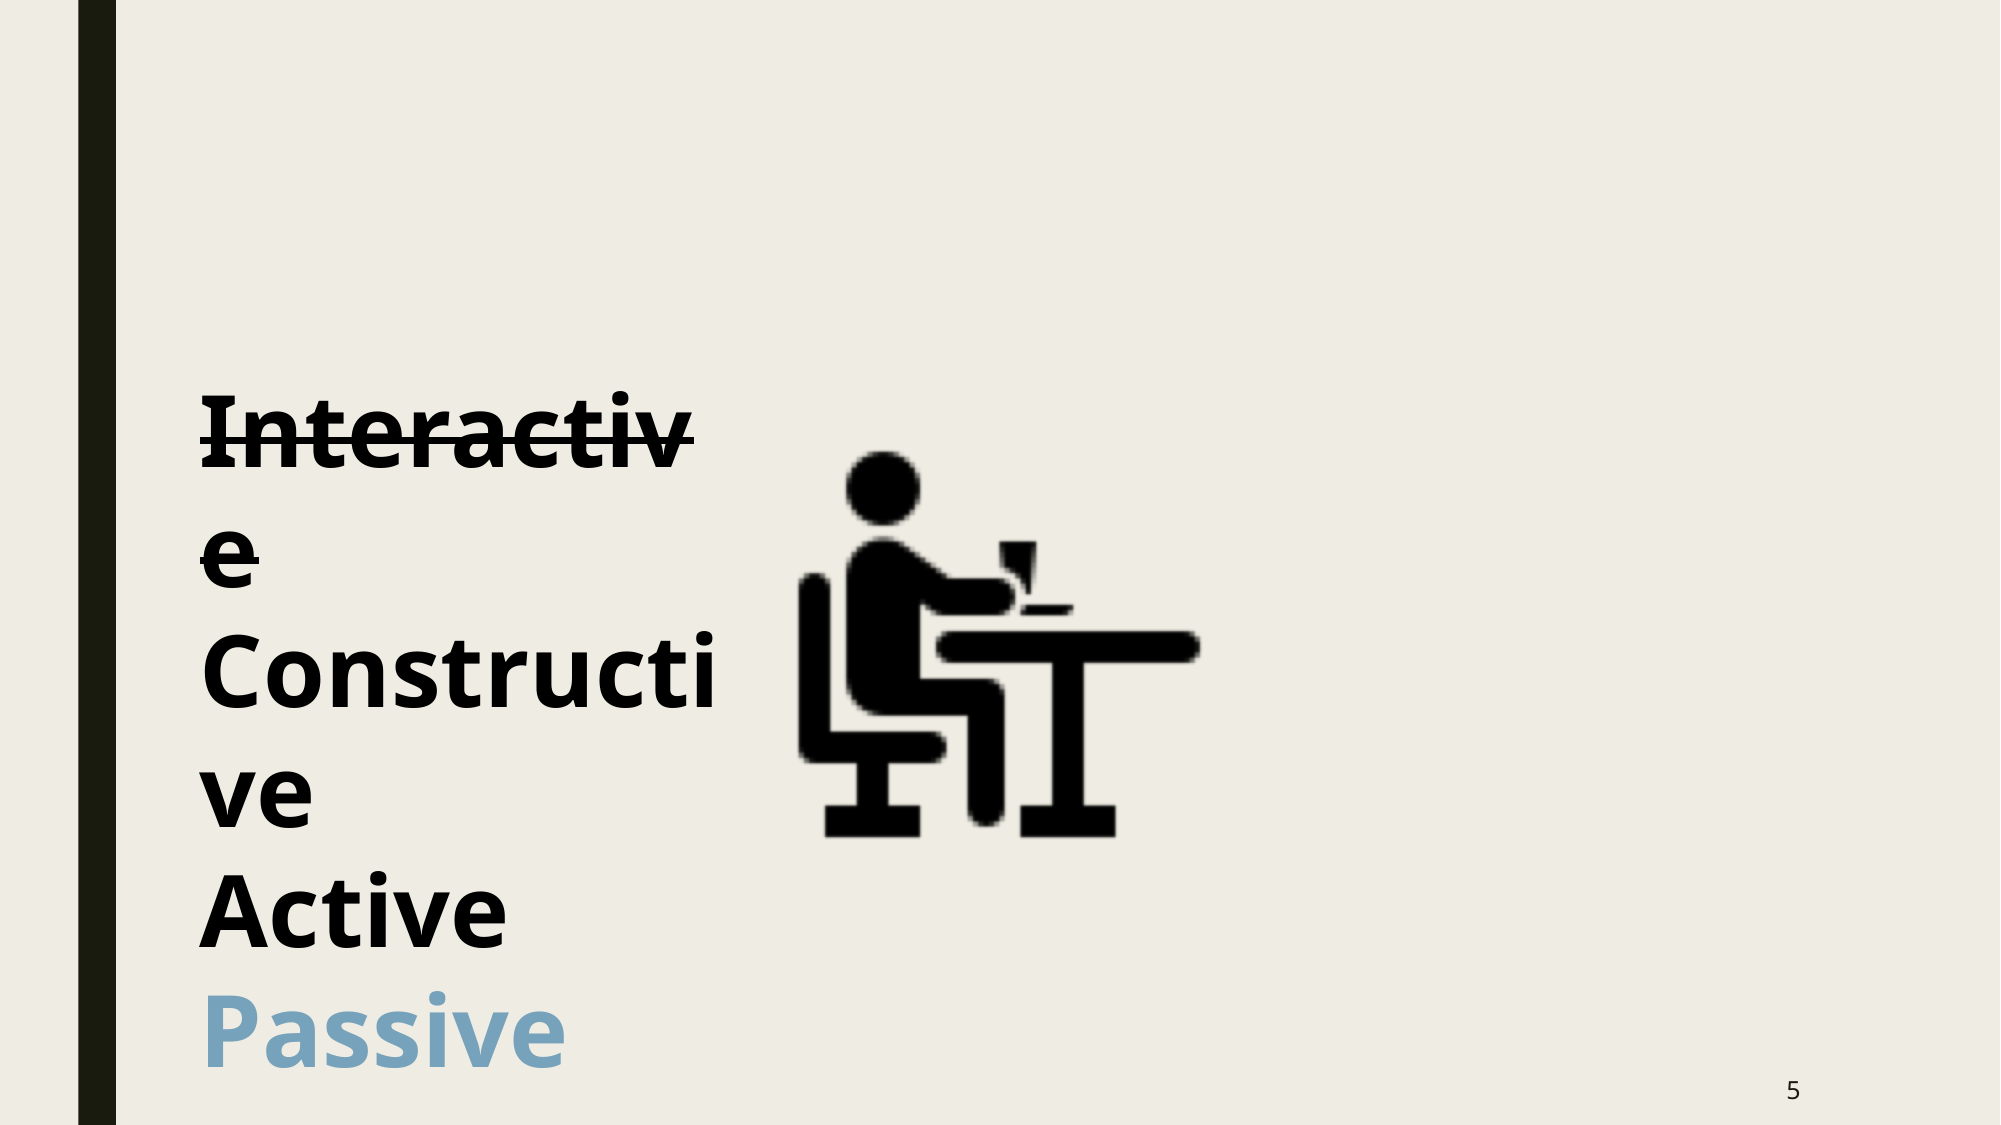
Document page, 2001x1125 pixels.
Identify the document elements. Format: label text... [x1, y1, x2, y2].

text_box Interactive Constructive Active Passive [185, 360, 746, 1095]
picture [746, 399, 1253, 906]
slide_number 5 [1553, 1058, 1816, 1125]
